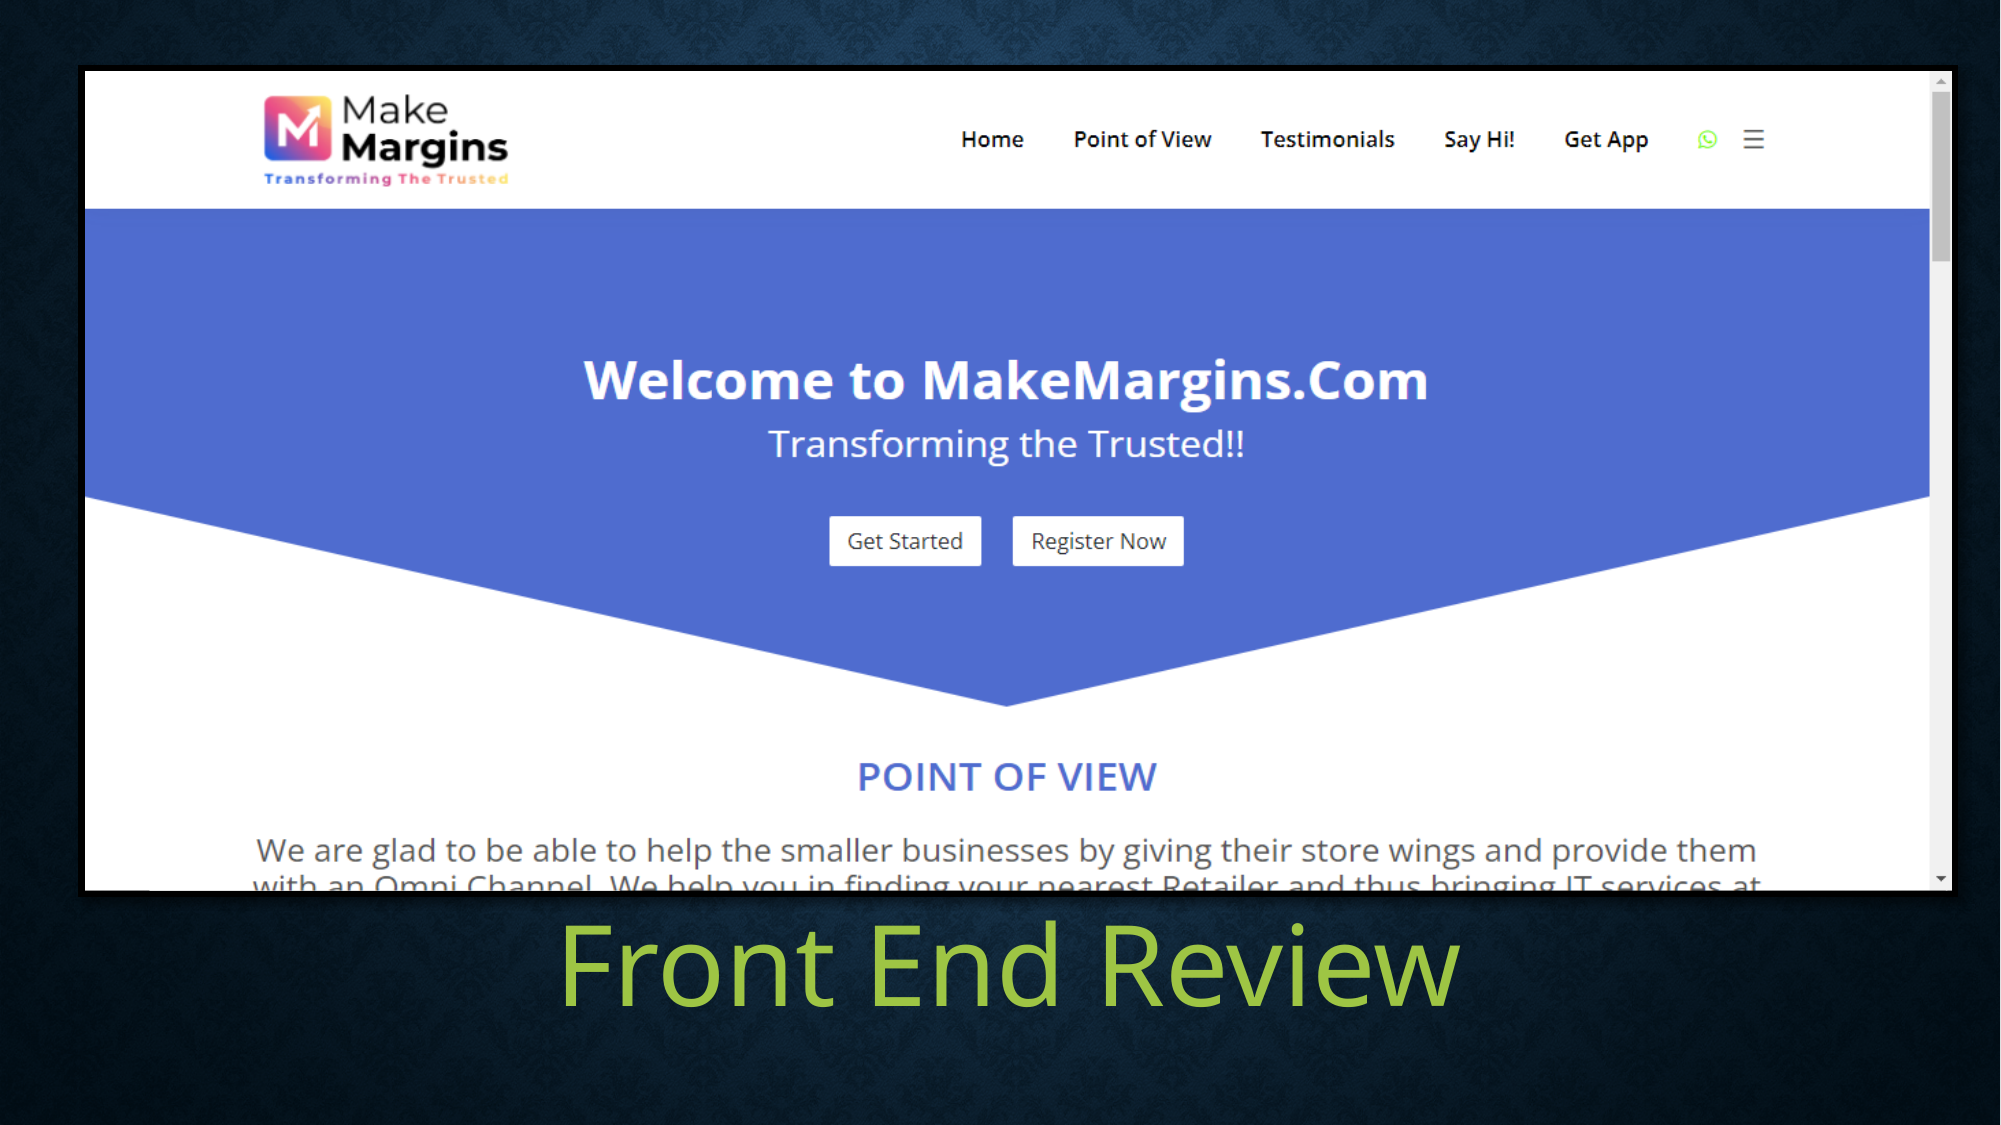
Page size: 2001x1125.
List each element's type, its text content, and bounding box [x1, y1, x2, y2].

text_box Front End Review [539, 907, 1478, 1037]
picture [83, 70, 1953, 892]
